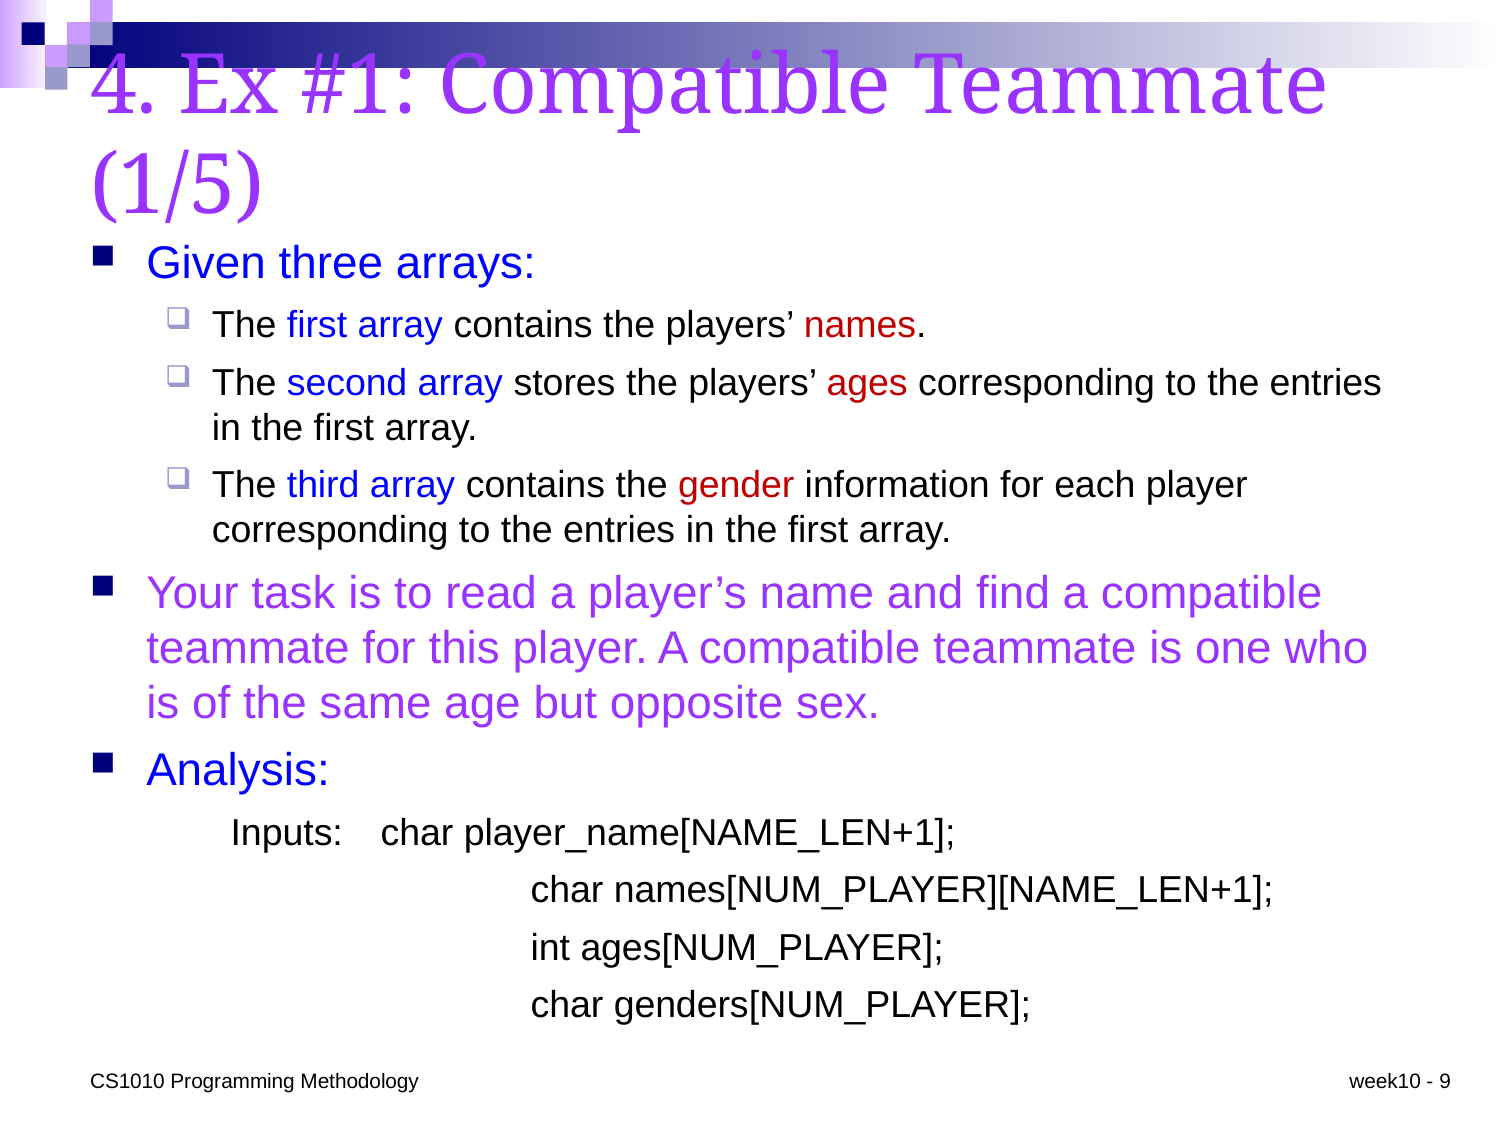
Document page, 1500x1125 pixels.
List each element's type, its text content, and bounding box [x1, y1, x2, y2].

footer CS1010 Programming Methodology [74, 432, 439, 1101]
title 4. Ex #1: Compatible Teammate (1/5) [74, 63, 1426, 197]
text_box week10 - 9 [1251, 1060, 1466, 1100]
text_box Given three arrays: The first array contains the players’ names. The second array stores the players’ ages corresponding to the entries in the first array. The third array contains the gender information for each player corresponding to the entries in the first array. Your task is to read a player’s name and find a compatible teammate for this player. A compatible teammate is one who is of the same age but opposite sex. Analysis: Inputs: char player_name[NAME_LEN+1]; char names[NUM_PLAYER][NAME_LEN+1]; int ages[NUM_PLAYER]; char genders[NUM_PLAYER]; [74, 224, 1425, 1033]
